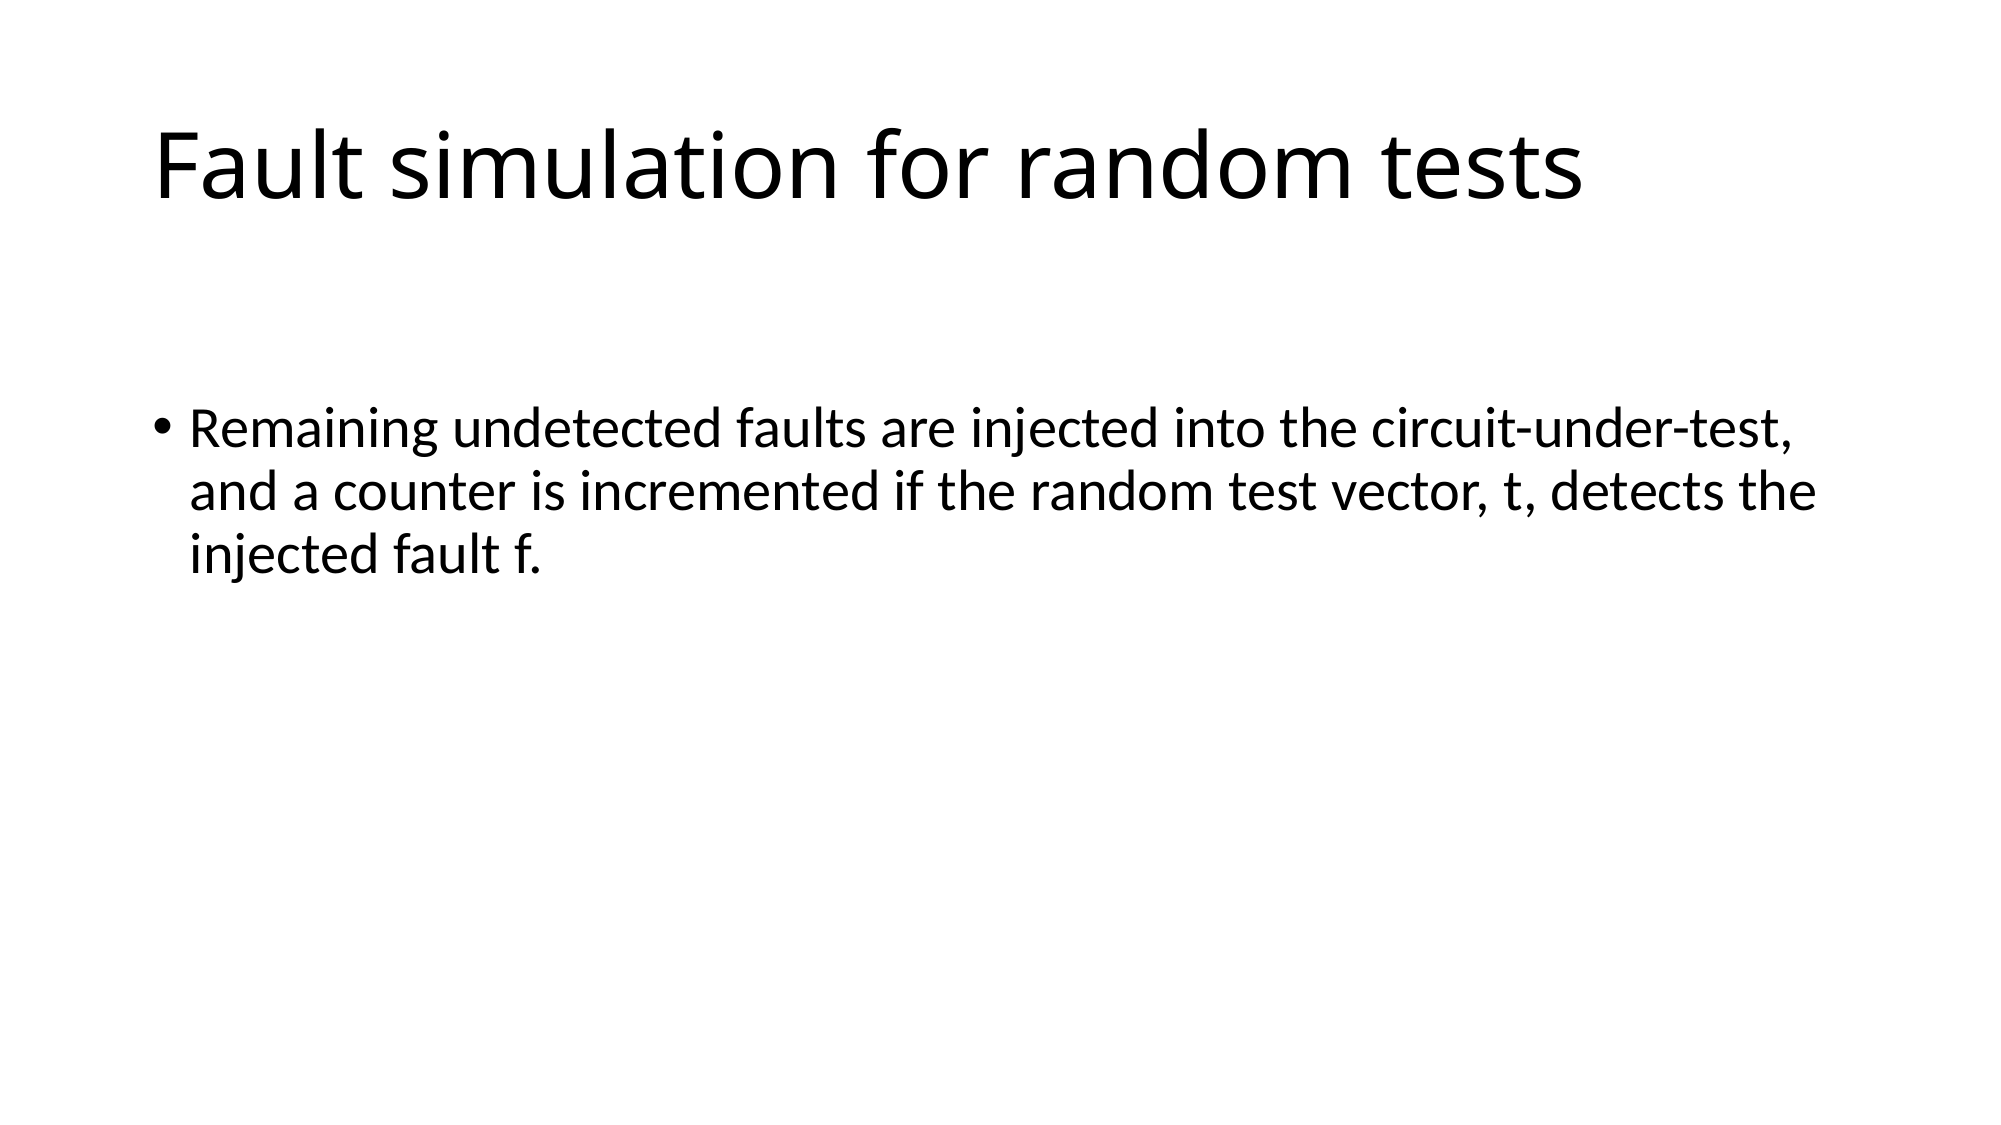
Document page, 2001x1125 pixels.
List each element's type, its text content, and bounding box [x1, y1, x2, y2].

list Remaining undetected faults are injected into the circuit-under-test, and a counter is incremented if the random test vector, t, detects the injected fault f. [137, 299, 1863, 1014]
title Fault simulation for random tests [137, 59, 1863, 278]
